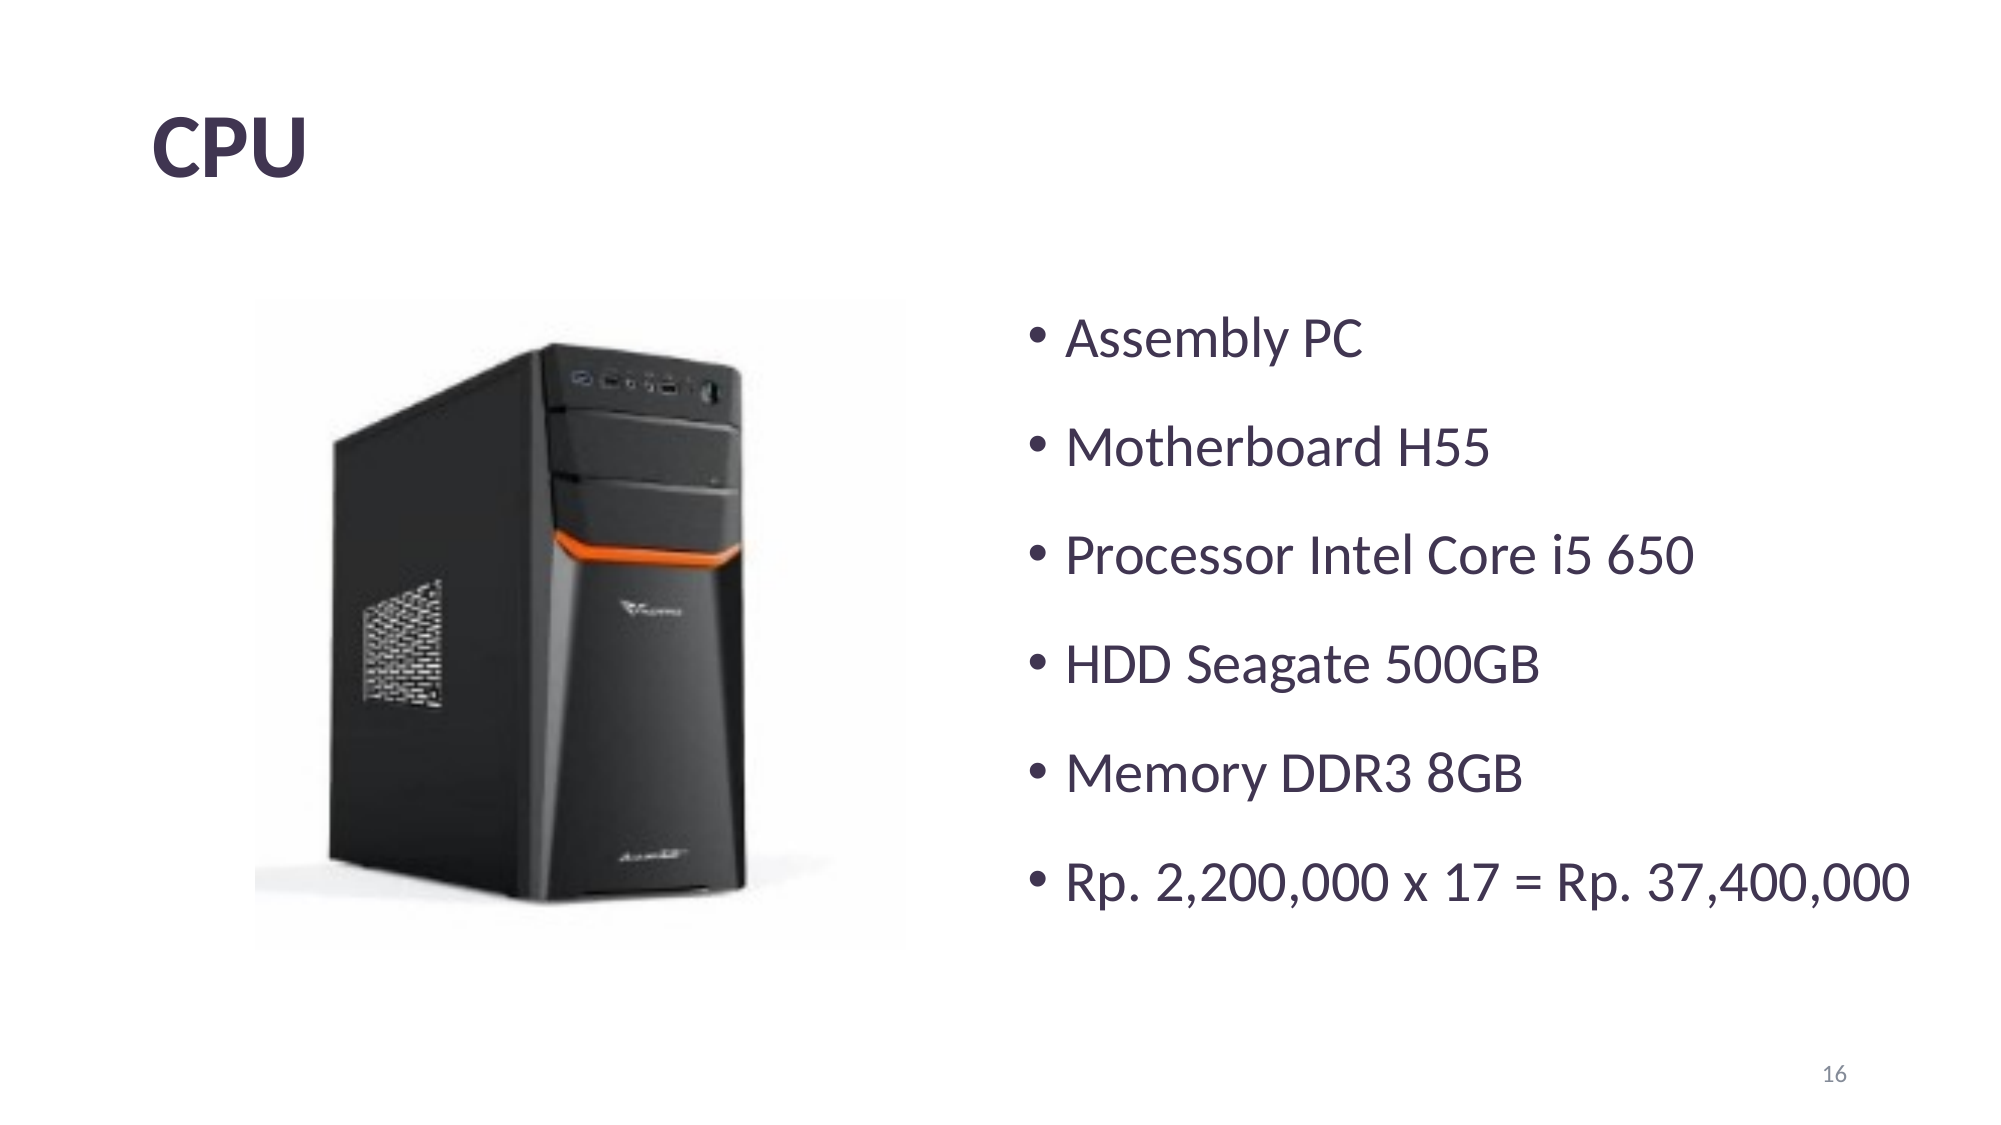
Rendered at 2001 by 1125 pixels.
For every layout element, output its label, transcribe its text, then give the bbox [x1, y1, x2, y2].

slide_number 16 [1412, 1042, 1863, 1103]
title CPU [137, 54, 1863, 241]
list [255, 299, 906, 950]
list Assembly PC Motherboard H55 Processor Intel Core i5 650 HDD Seagate 500GB Memory DDR3 8GB Rp. 2,200,000 x 17 = Rp. 37,400,000 [1012, 299, 1969, 1014]
